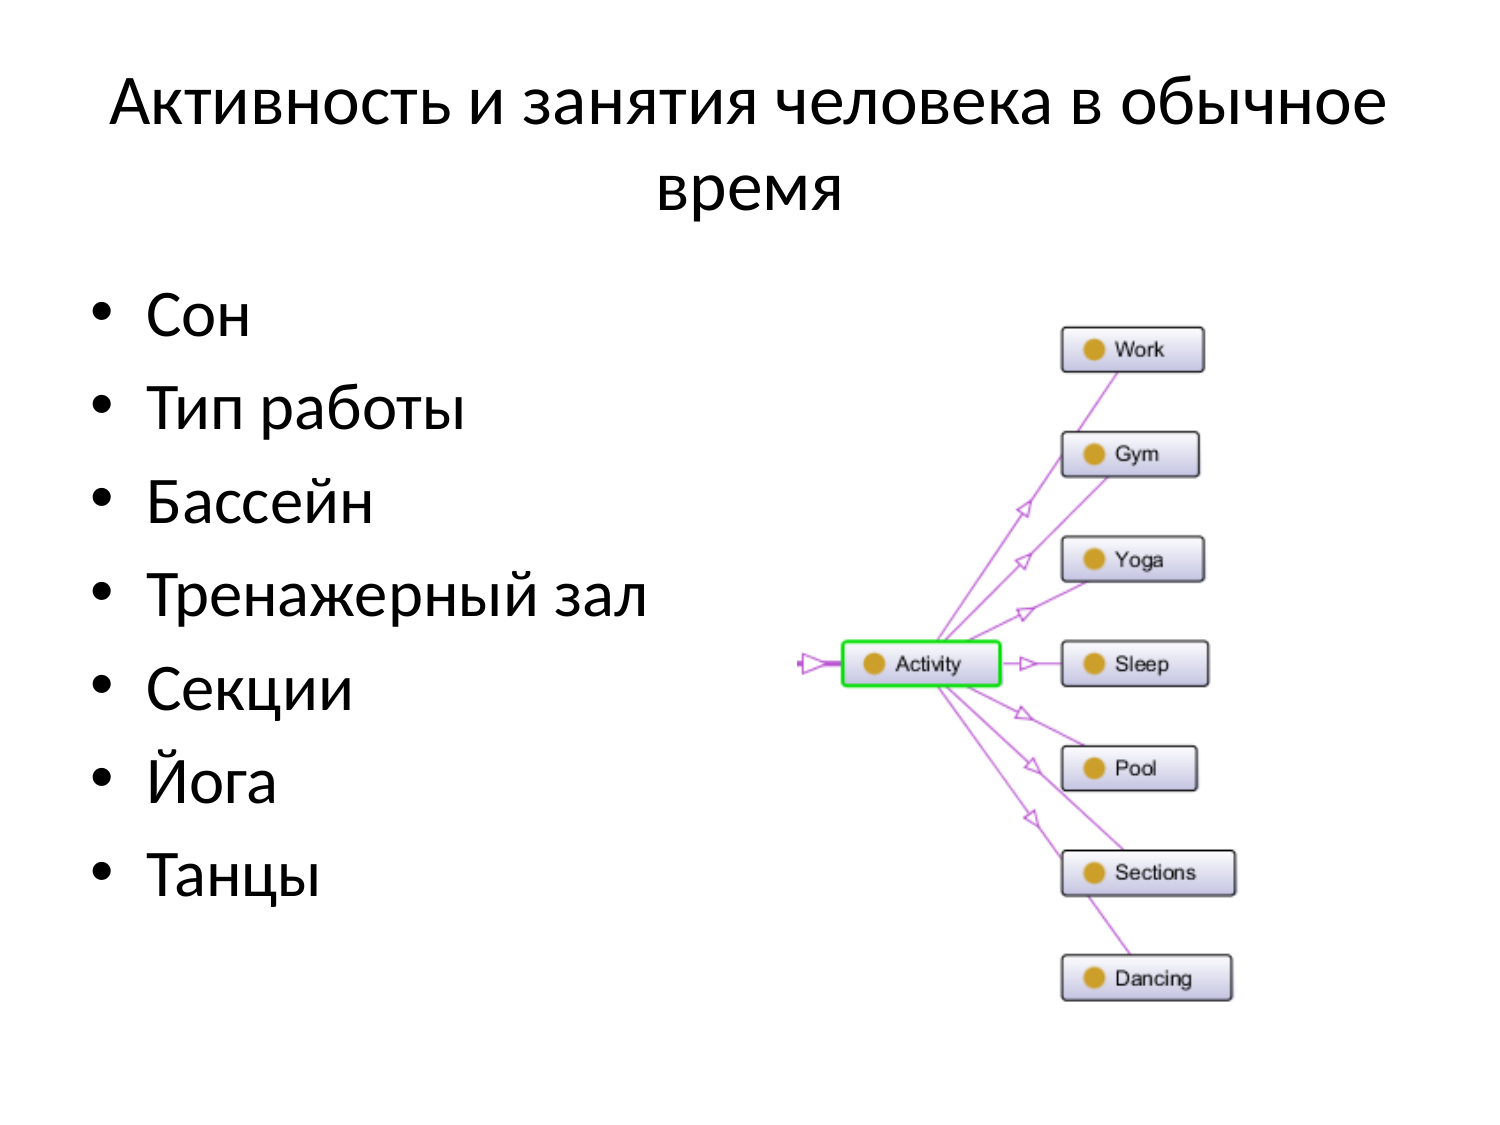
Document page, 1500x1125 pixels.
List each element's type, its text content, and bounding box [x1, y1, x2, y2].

picture [796, 266, 1294, 1009]
title Активность и занятия человека в обычное время [75, 45, 1425, 233]
list Сон Тип работы Бассейн Тренажерный зал Секции Йога Танцы [75, 262, 680, 1005]
